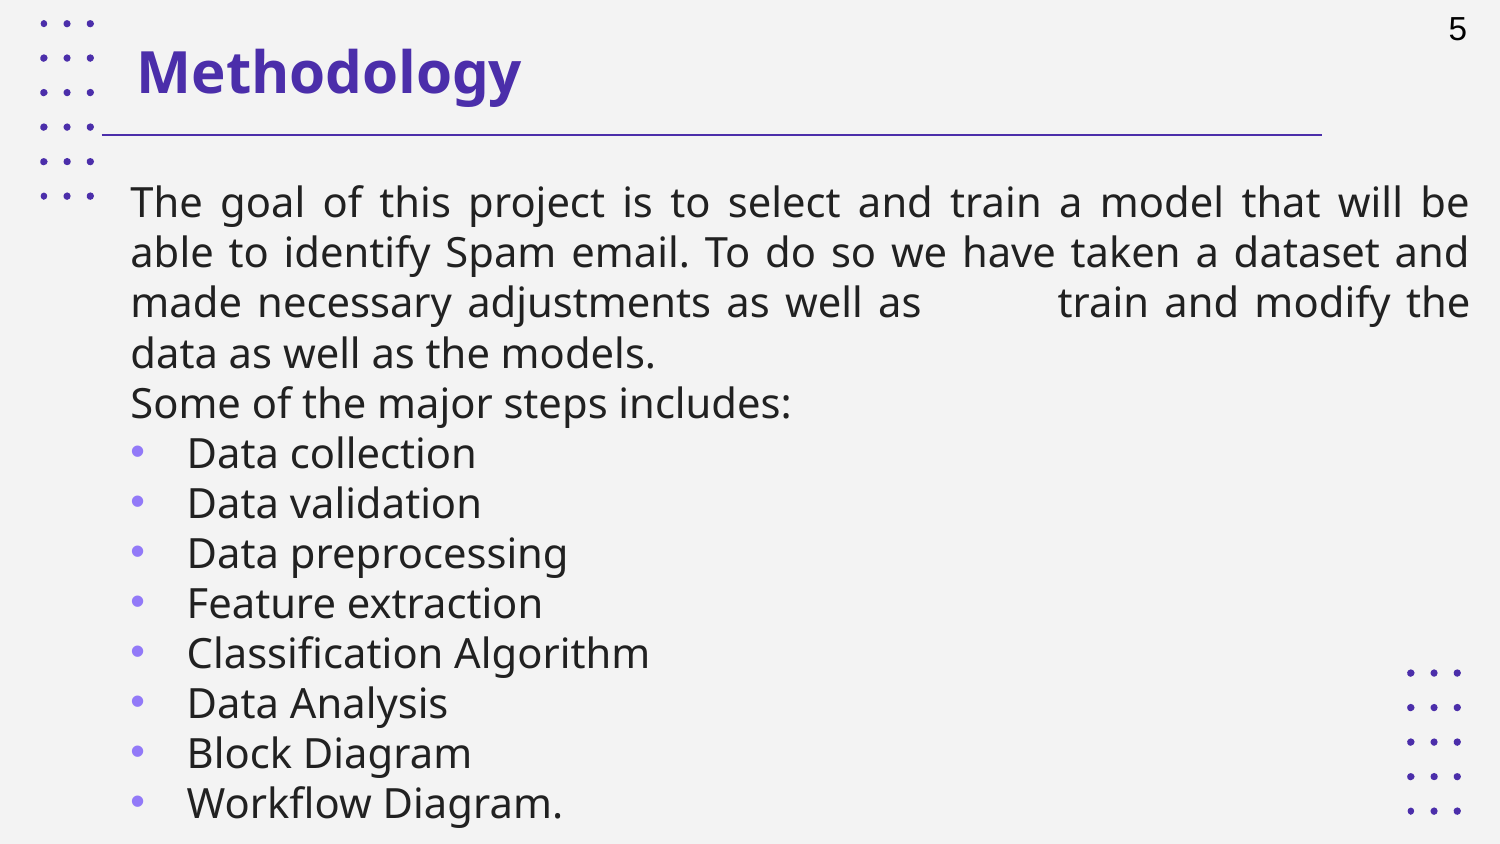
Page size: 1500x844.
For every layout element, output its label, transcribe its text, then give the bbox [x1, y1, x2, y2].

text_box Methodology [45, 20, 1253, 169]
text_box The goal of this project is to select and train a model that will be able to identify Spam email. To do so we have taken a dataset and made necessary adjustments as well as train and modify the data as well as the models. Some of the major steps includes: Data collection Data validation Data preprocessing Feature extraction Classification Algorithm Data Analysis Block Diagram Workflow Diagram. [15, 168, 1486, 844]
text_box 5 [1434, 0, 1486, 55]
